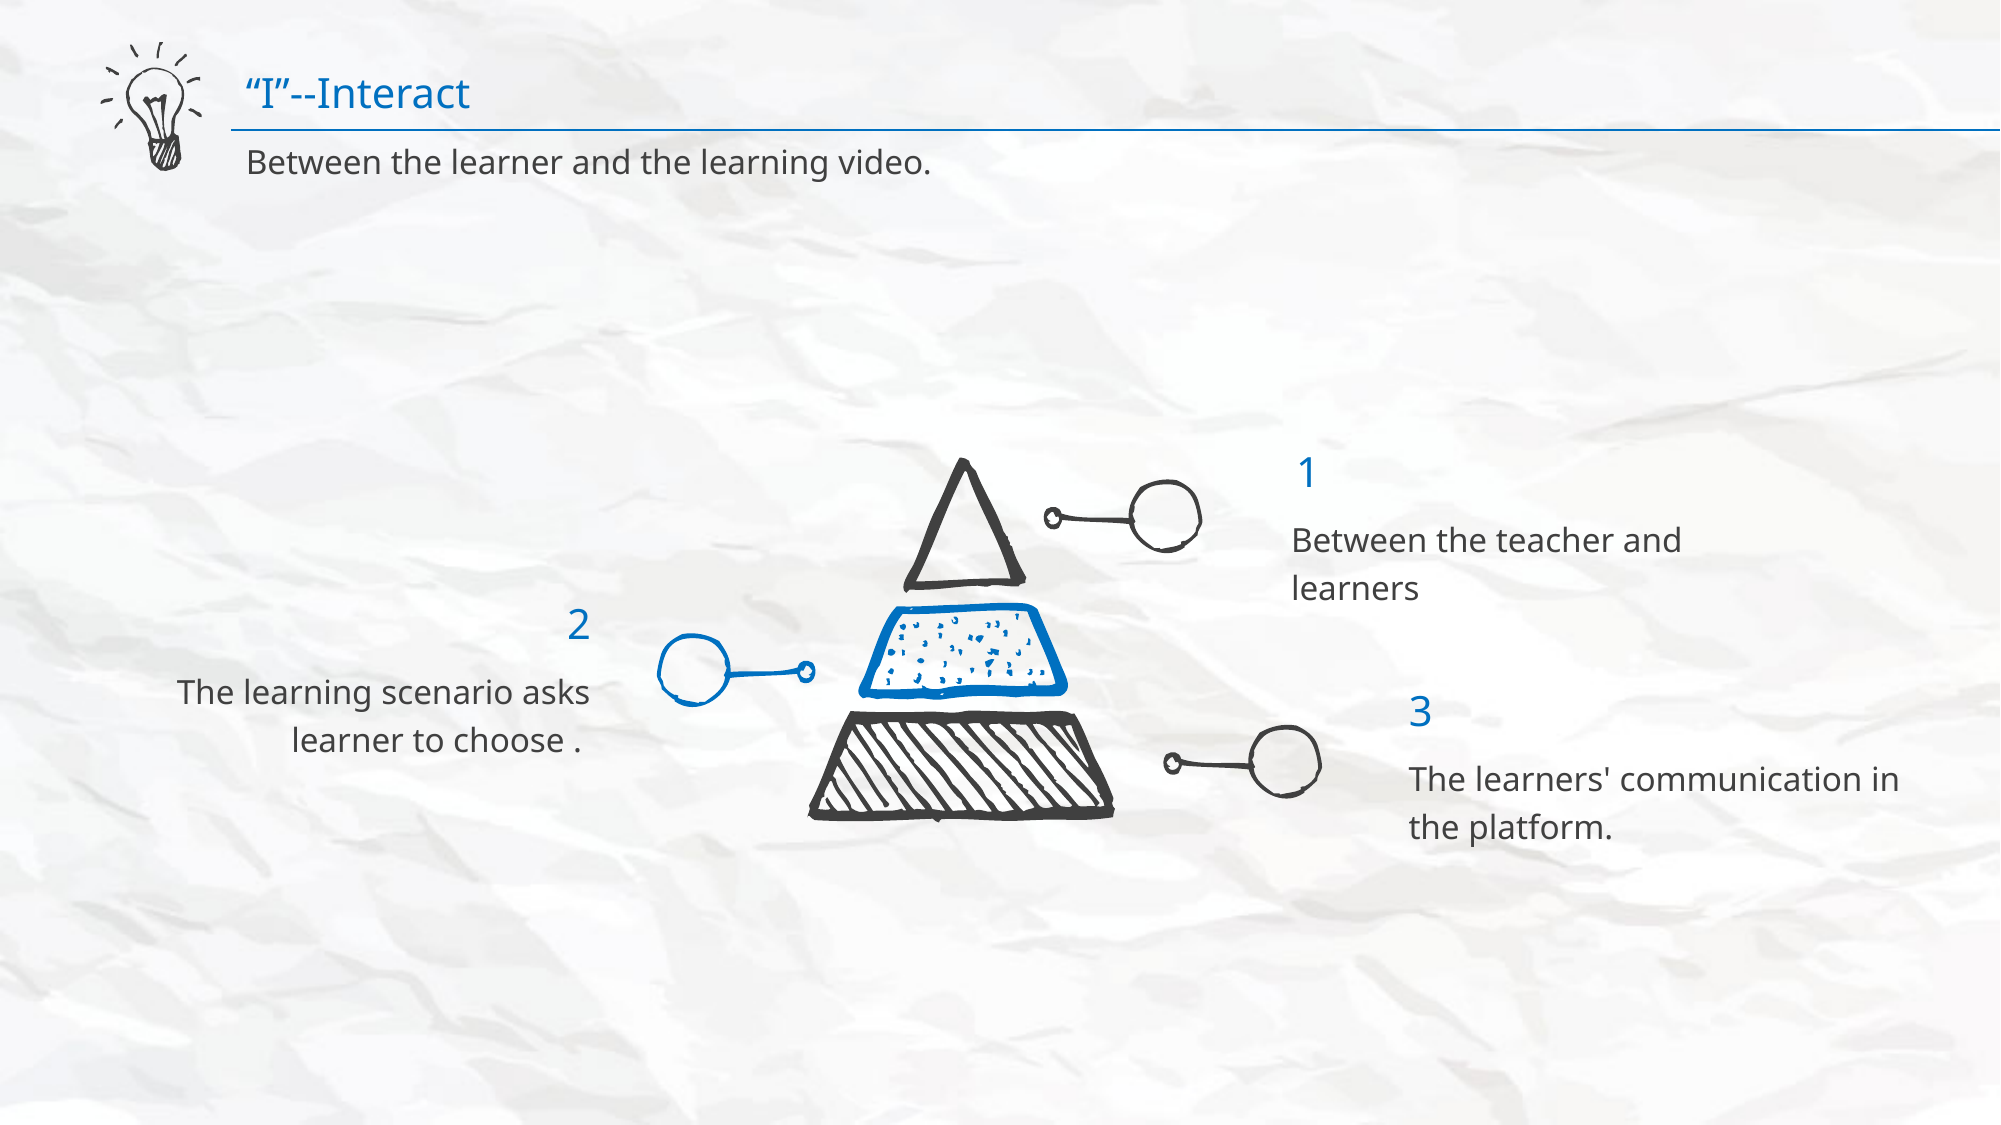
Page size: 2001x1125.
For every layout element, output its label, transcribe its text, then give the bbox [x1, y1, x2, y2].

text_box [903, 457, 1027, 593]
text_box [100, 41, 203, 172]
text_box “I”--Interact [231, 59, 722, 125]
text_box Between the learner and the learning video. [231, 133, 1113, 189]
picture [0, 0, 2000, 1125]
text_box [1276, 437, 1821, 567]
text_box [1043, 479, 1203, 554]
text_box [656, 633, 816, 708]
text_box [807, 710, 1115, 823]
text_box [852, 602, 1074, 701]
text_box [61, 590, 607, 768]
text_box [1393, 677, 1939, 855]
text_box [1163, 724, 1323, 799]
